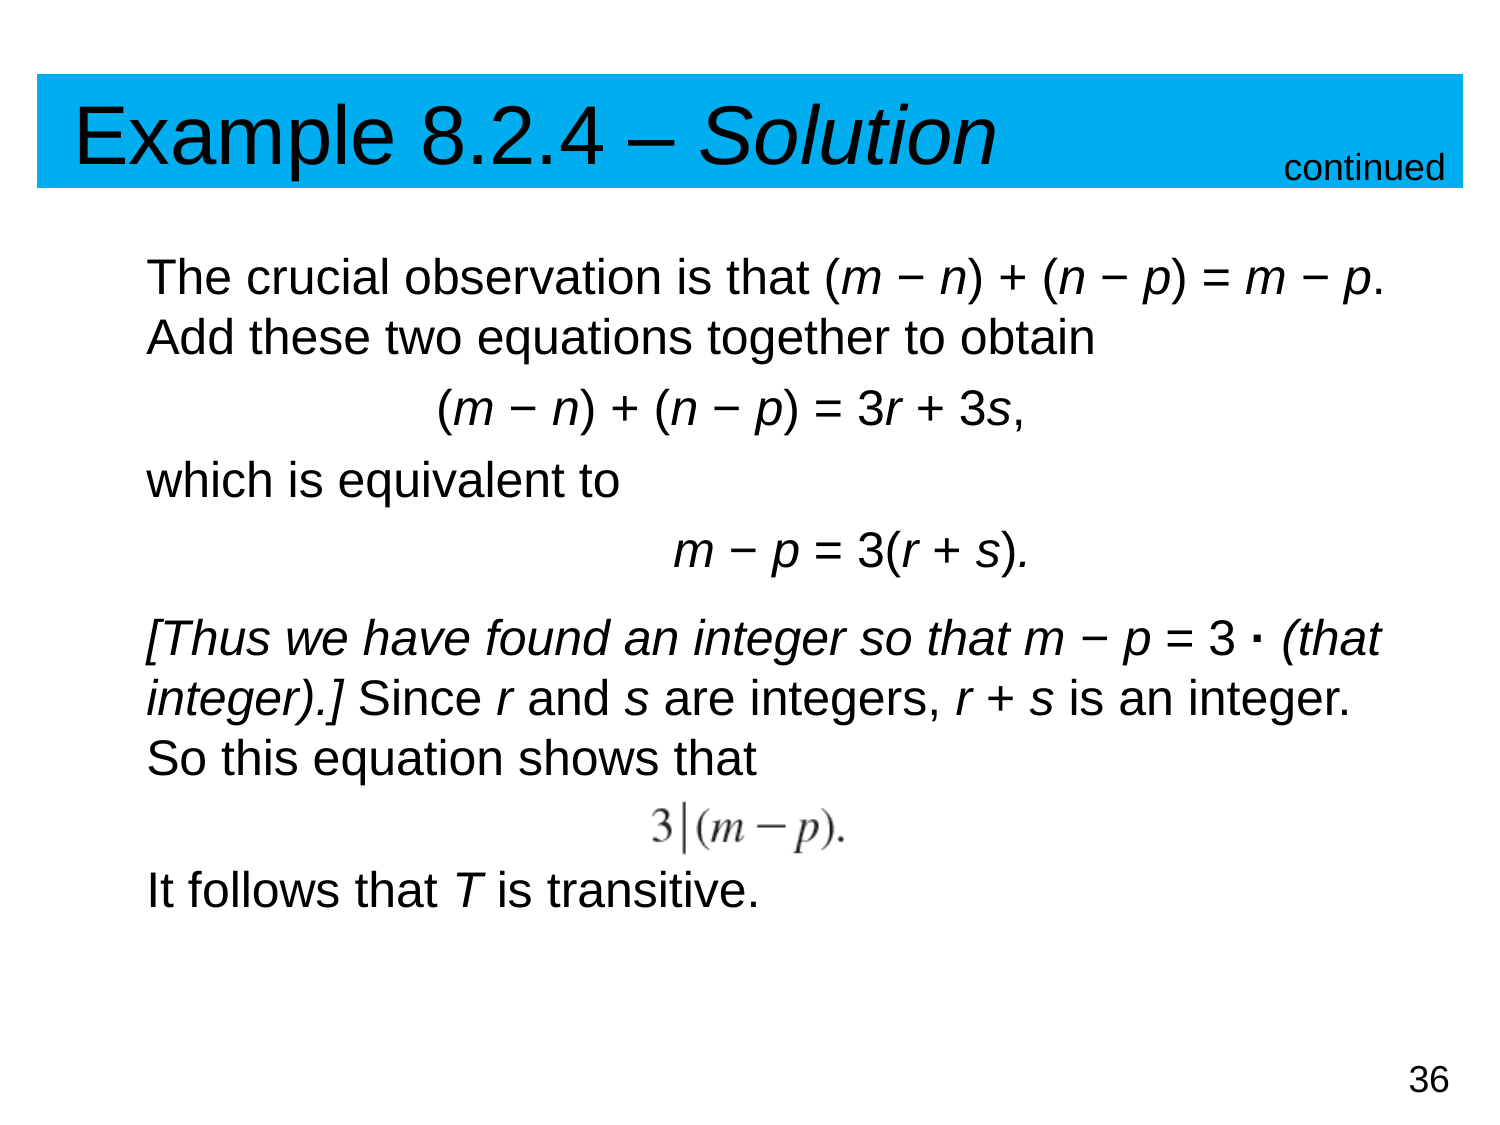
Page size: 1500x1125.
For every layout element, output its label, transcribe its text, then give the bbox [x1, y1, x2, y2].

title Example 8.2.4 – Solution [58, 37, 1408, 225]
list It follows that T is transitive. [75, 849, 1425, 938]
list The crucial observation is that (m − n) + (n − p) = m − p. Add these two equations together to obtain (m − n) + (n − p) = 3r + 3s, which is equivalent to m − p = 3(r + s). [Thus we have found an integer so that m − p = 3 · (that integer).] Since r and s are integers, r + s is an integer. So this equation shows that [75, 237, 1425, 813]
list continued [1268, 135, 1463, 206]
picture [641, 799, 858, 863]
